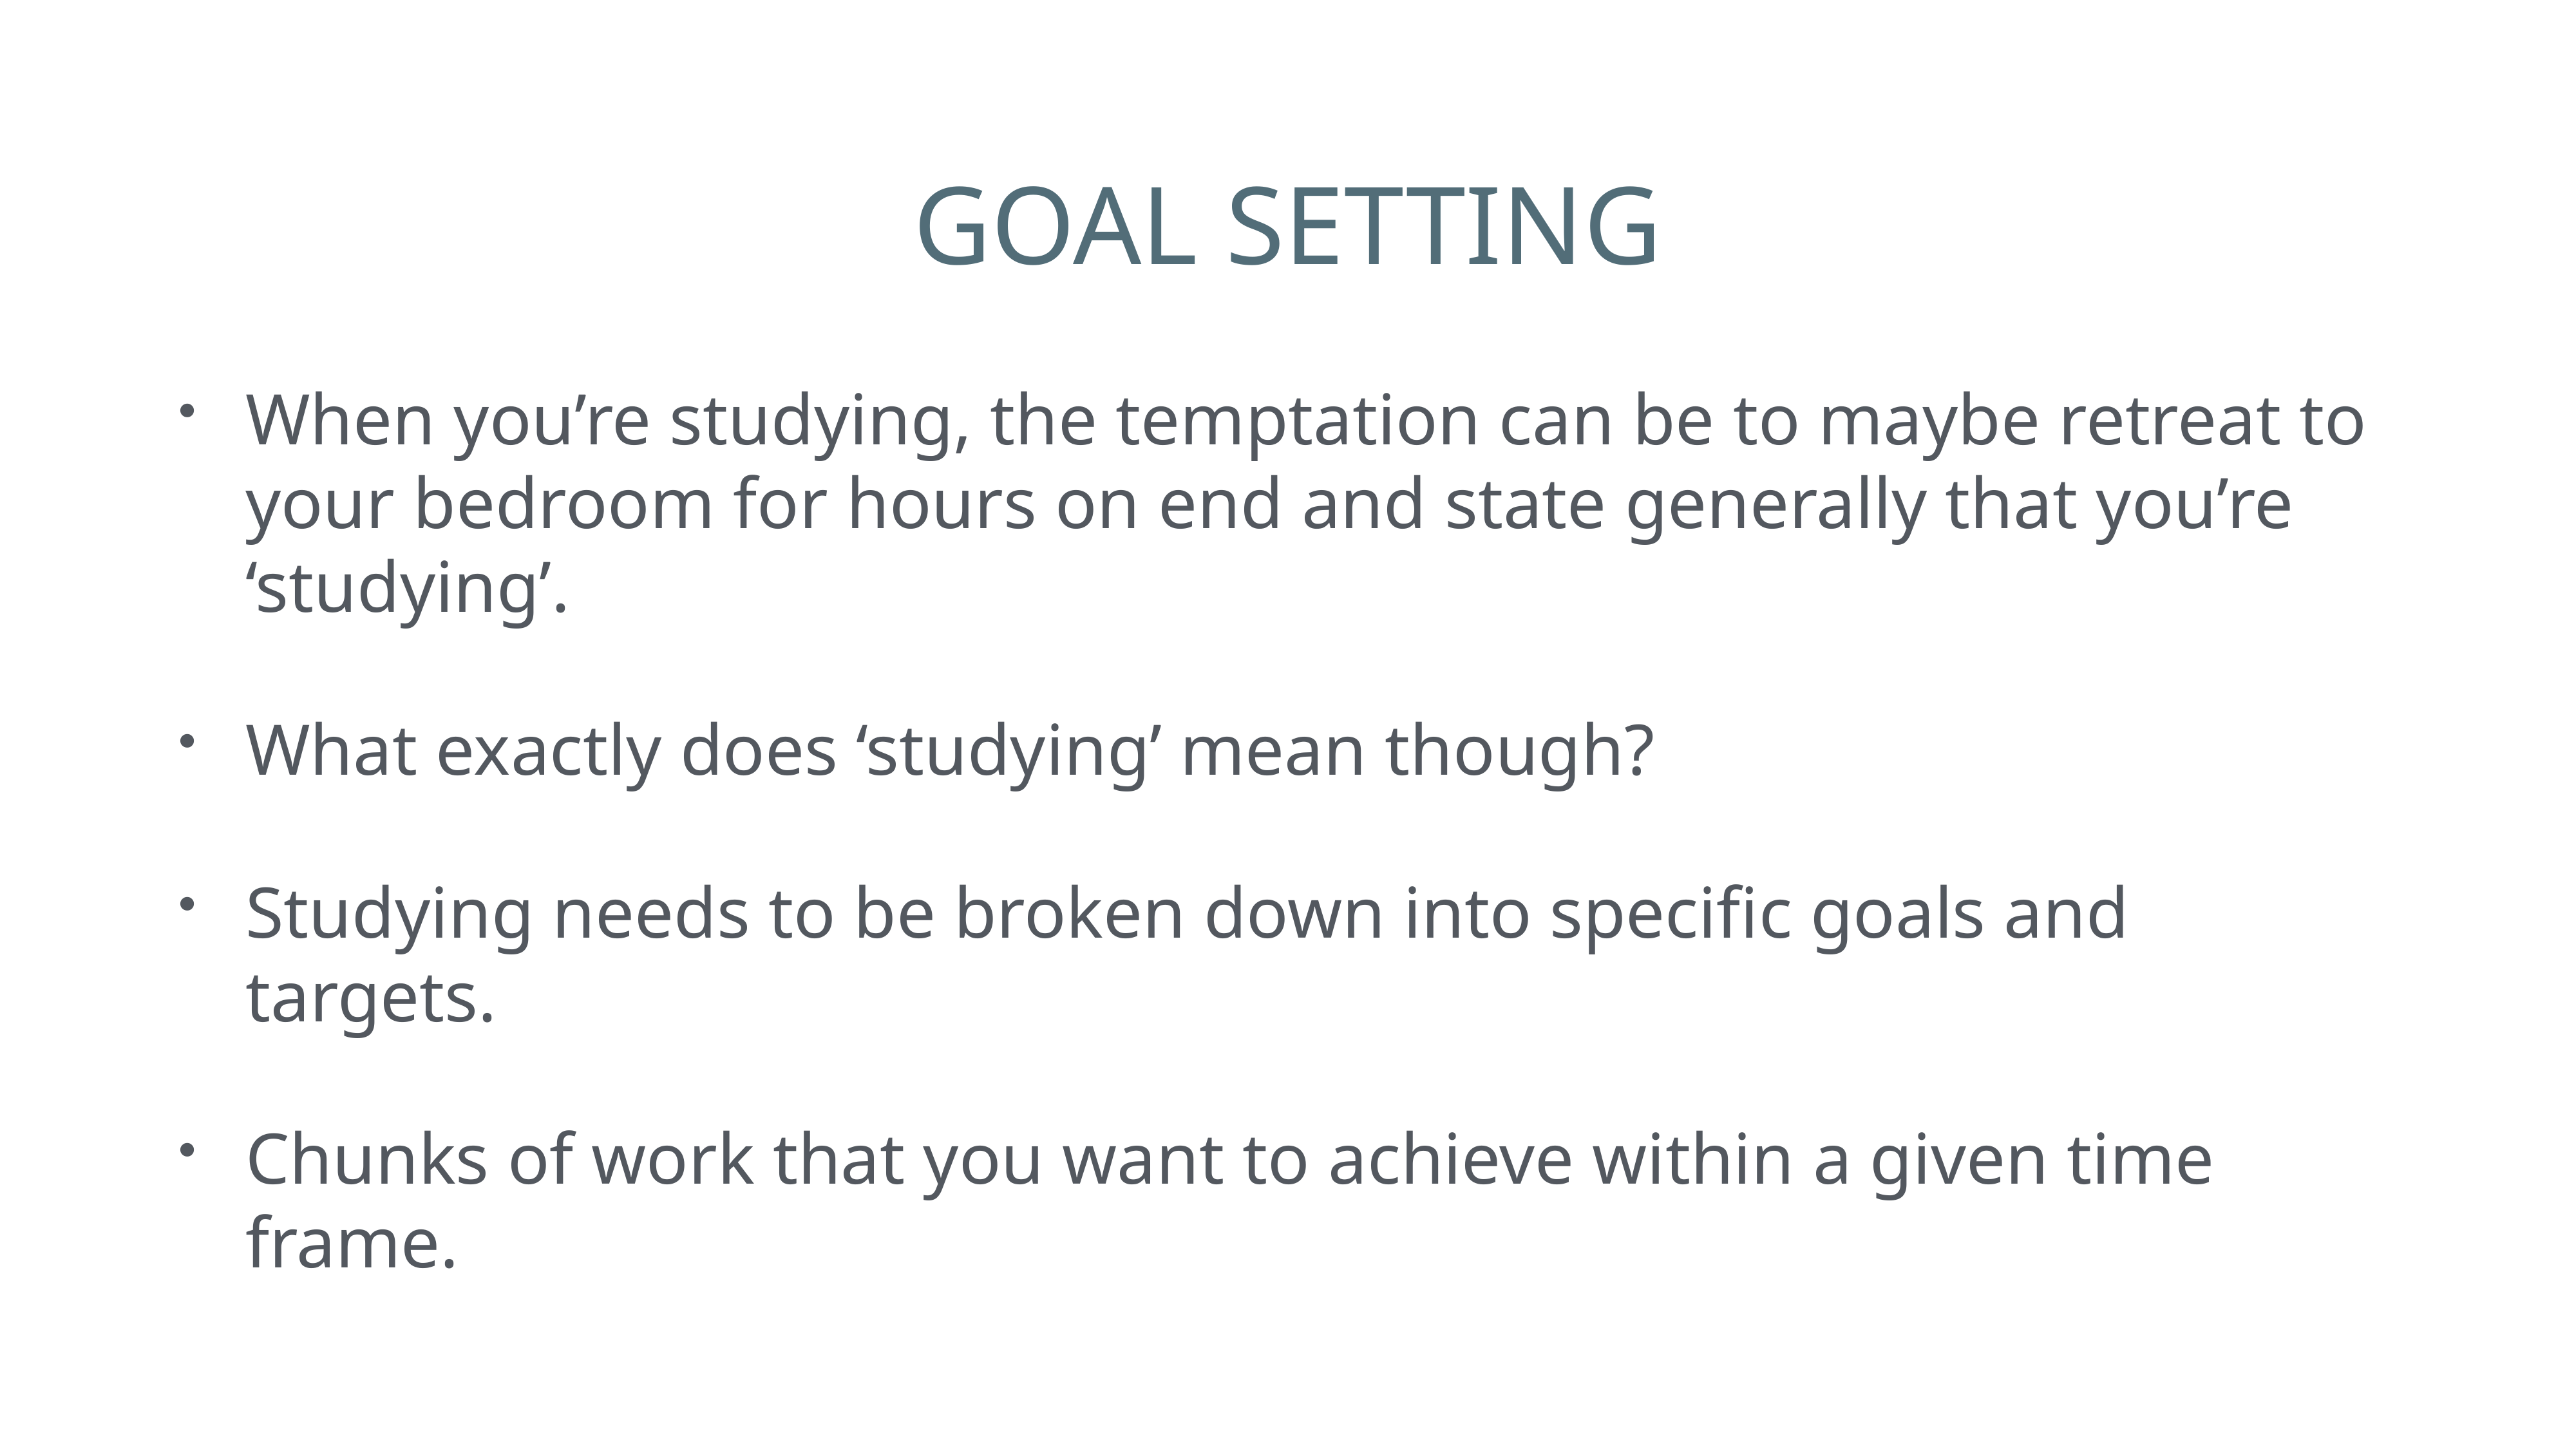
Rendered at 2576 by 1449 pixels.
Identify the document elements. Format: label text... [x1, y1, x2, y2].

list When you’re studying, the temptation can be to maybe retreat to your bedroom for hours on end and state generally that you’re ‘studying’. What exactly does ‘studying’ mean though? Studying needs to be broken down into specific goals and targets. Chunks of work that you want to achieve within a given time frame. [178, 341, 2398, 1316]
title GOAL SETTING [178, 100, 2398, 341]
